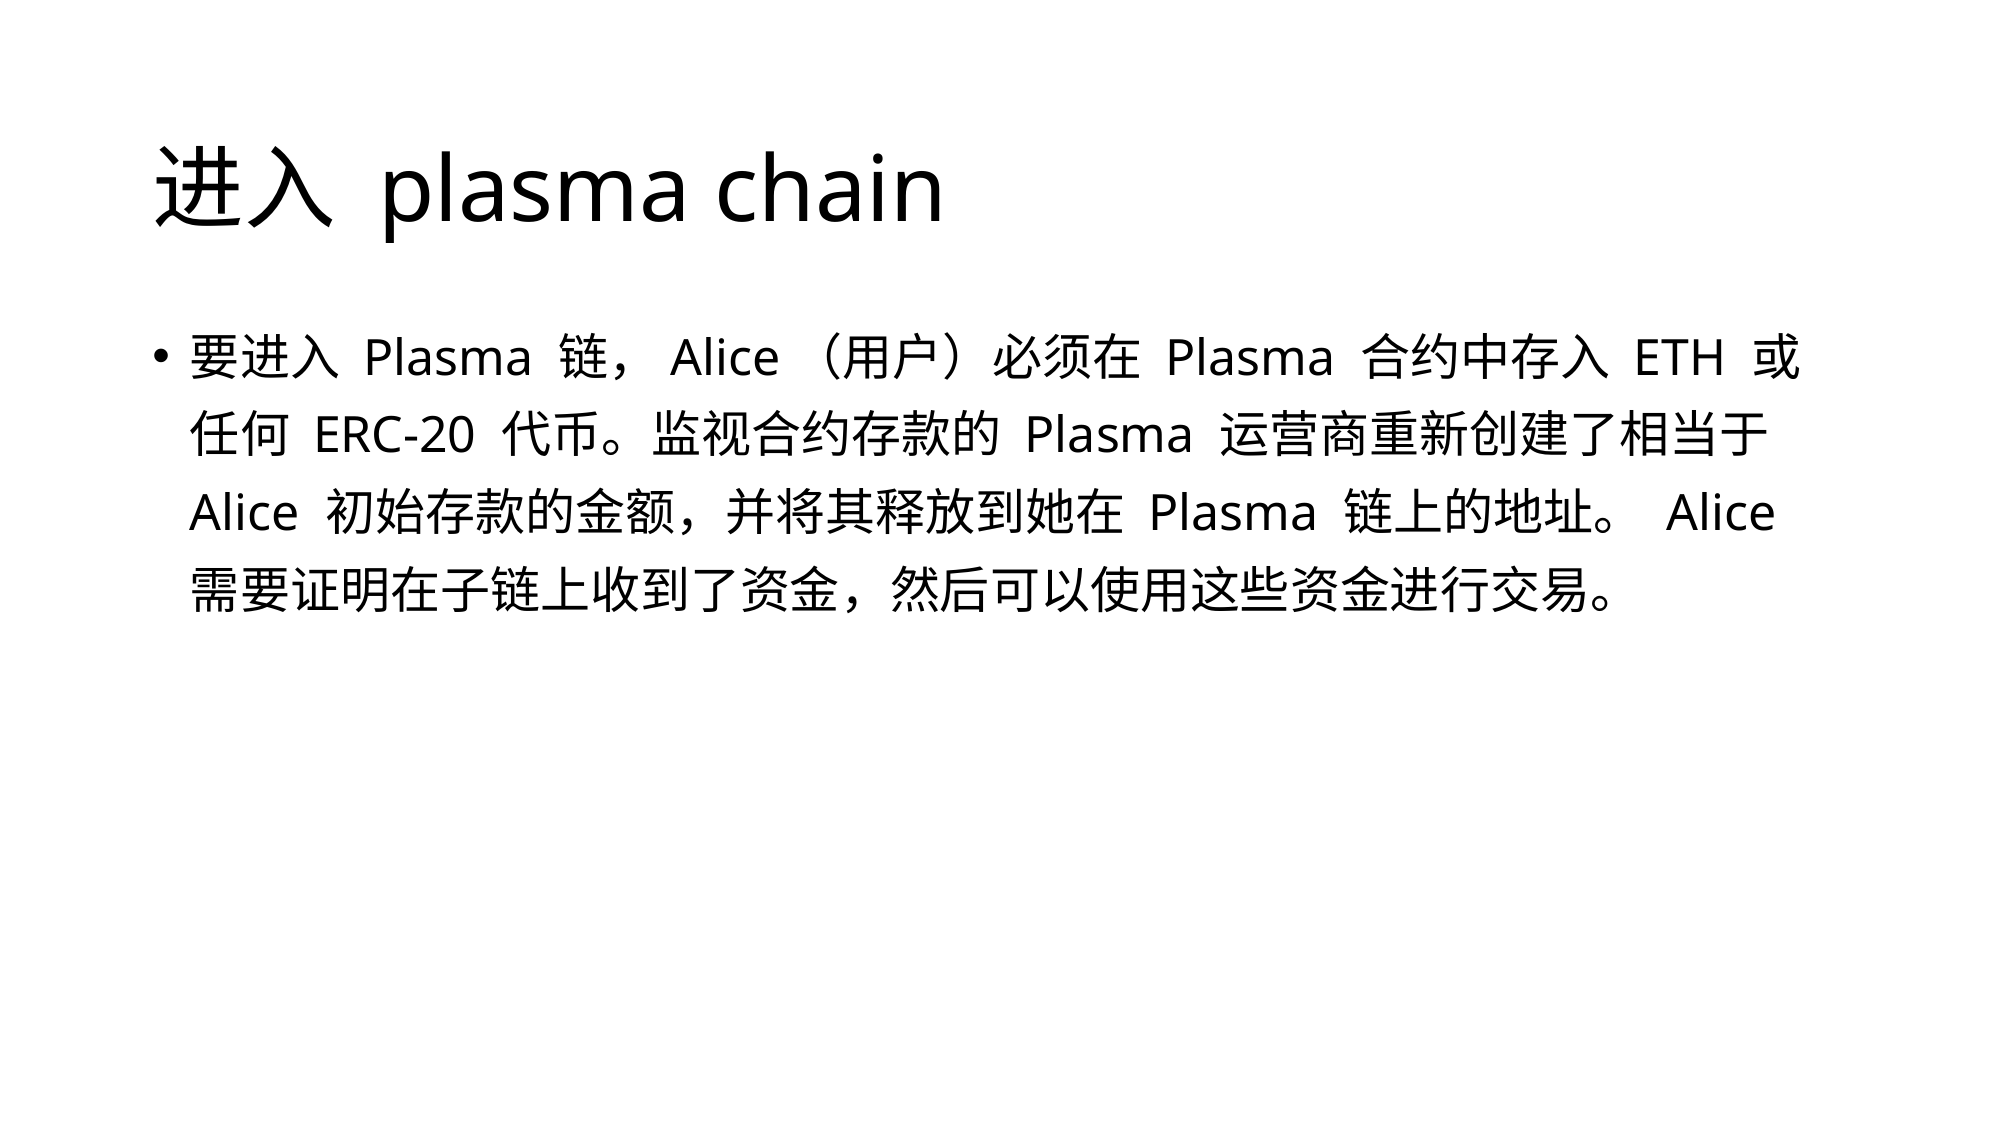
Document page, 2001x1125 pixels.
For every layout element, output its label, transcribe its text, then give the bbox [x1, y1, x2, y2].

list 要进入 Plasma 链，Alice（用户）必须在 Plasma 合约中存入 ETH 或任何 ERC-20 代币。监视合约存款的 Plasma 运营商重新创建了相当于 Alice 初始存款的金额，并将其释放到她在 Plasma 链上的地址。 Alice 需要证明在子链上收到了资金，​​然后可以使用这些资金进行交易。 [137, 299, 1863, 1014]
title 进入 plasma chain [137, 59, 1863, 278]
